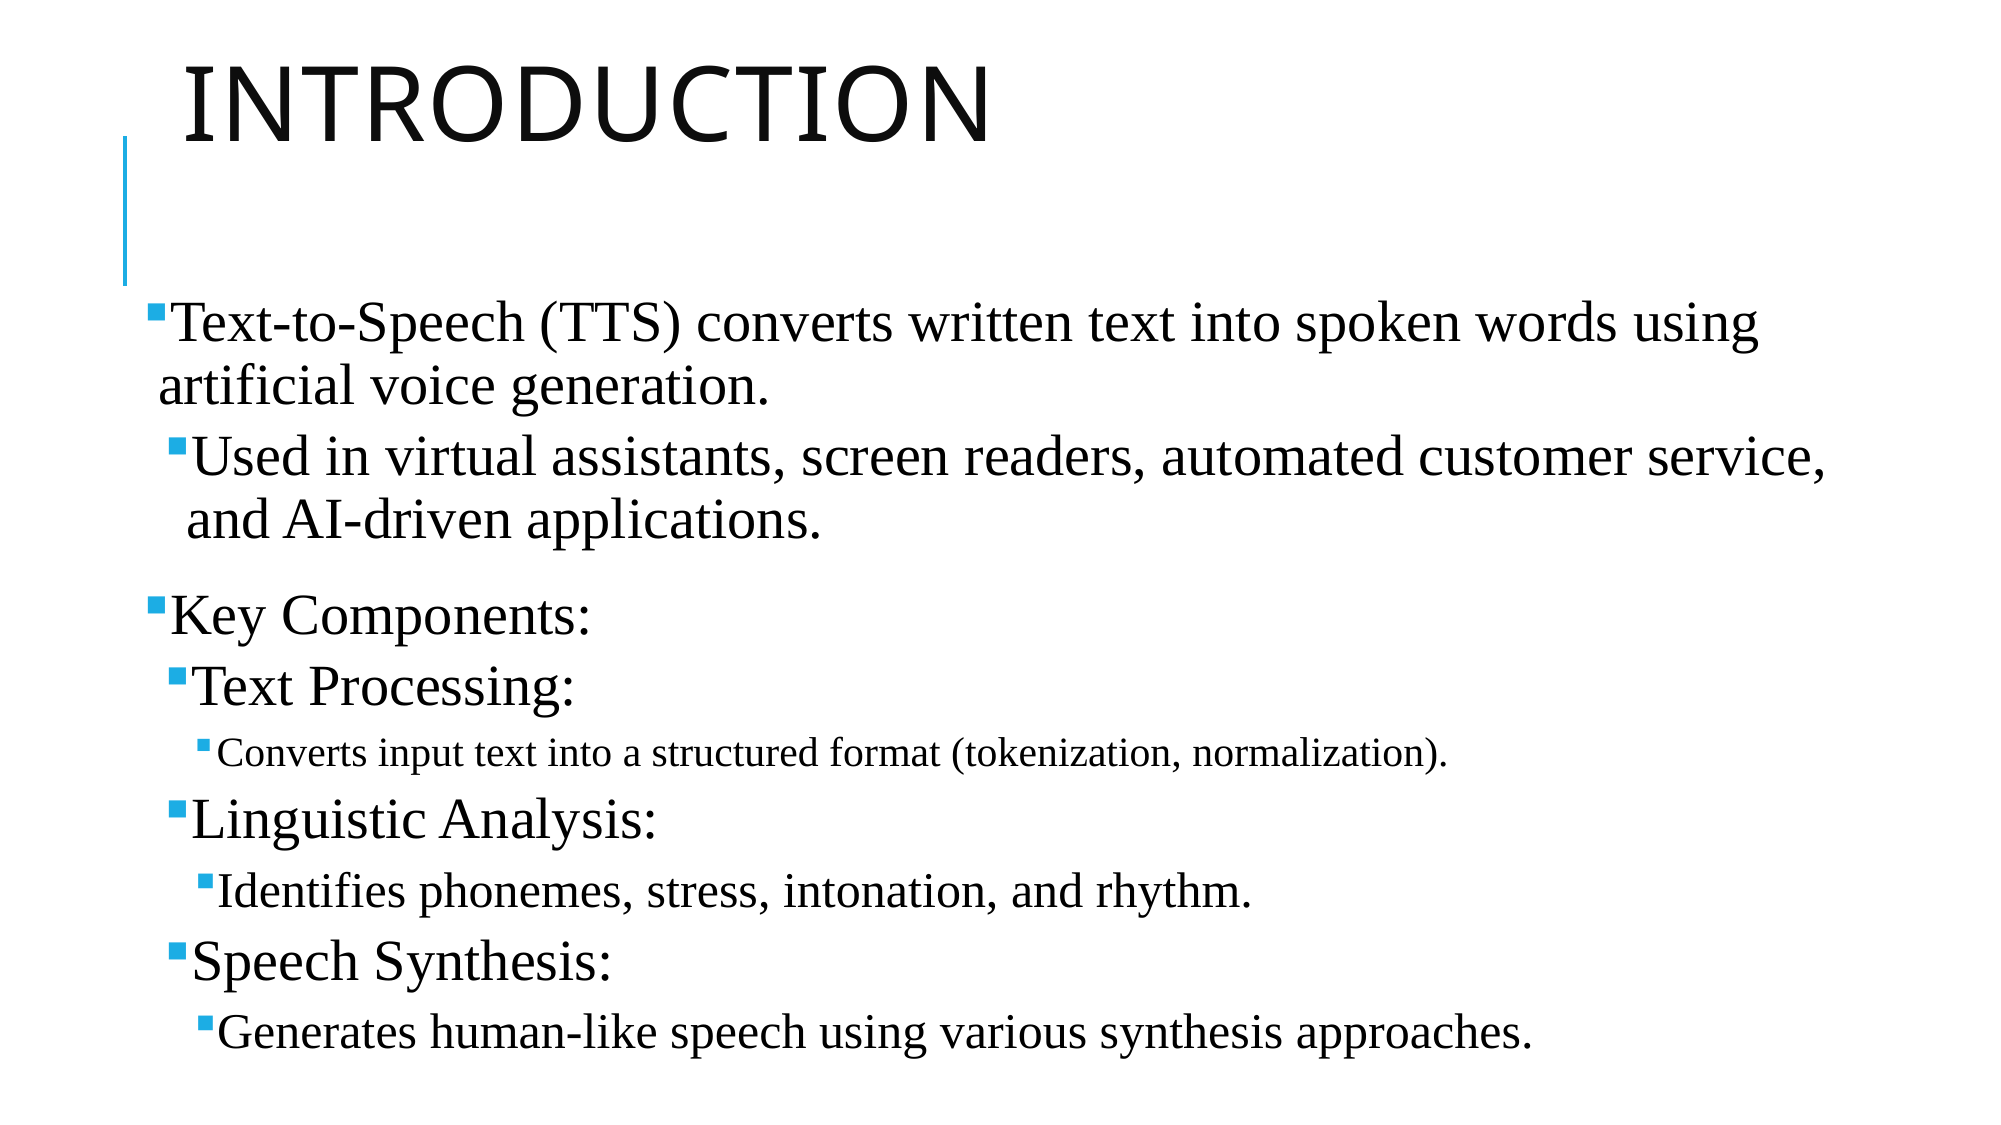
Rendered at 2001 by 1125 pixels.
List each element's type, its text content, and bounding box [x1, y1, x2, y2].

title Introduction [168, 0, 1763, 224]
list Text-to-Speech (TTS) converts written text into spoken words using artificial voice generation. Used in virtual assistants, screen readers, automated customer service, and AI-driven applications. Key Components: Text Processing: Converts input text into a structured format (tokenization, normalization). Linguistic Analysis: Identifies phonemes, stress, intonation, and rhythm. Speech Synthesis: Generates human-like speech using various synthesis approaches. [135, 283, 1915, 1100]
